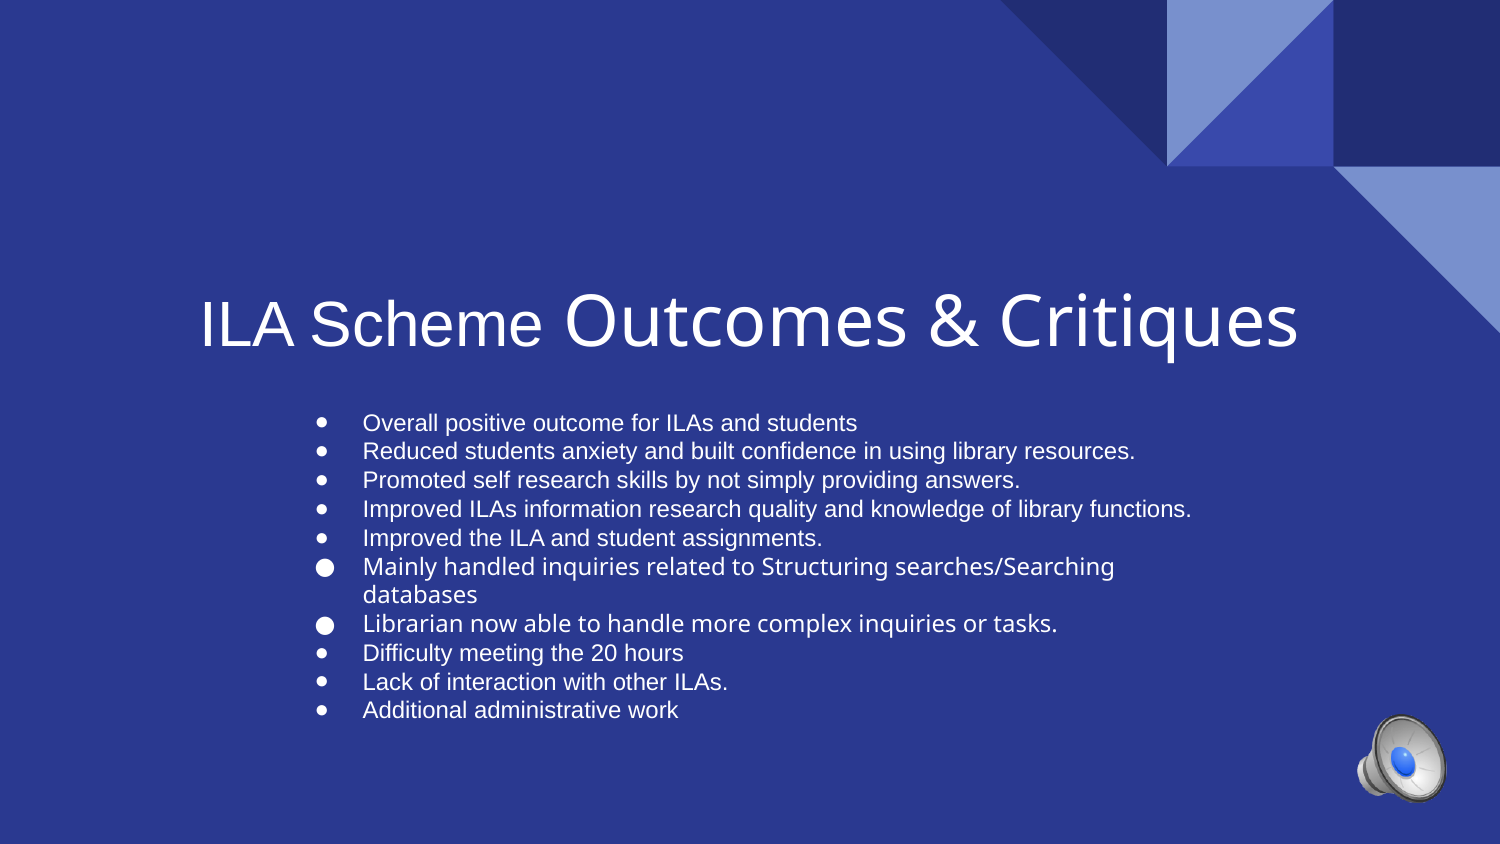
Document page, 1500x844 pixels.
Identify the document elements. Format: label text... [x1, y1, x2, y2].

subtitle Overall positive outcome for ILAs and students Reduced students anxiety and built confidence in using library resources. Promoted self research skills by not simply providing answers. Improved ILAs information research quality and knowledge of library functions. Improved the ILA and student assignments. Mainly handled inquiries related to Structuring searches/Searching databases Librarian now able to handle more complex inquiries or tasks. Difficulty meeting the 20 hours Lack of interaction with other ILAs. Additional administrative work [275, 392, 1225, 763]
title ILA Scheme Outcomes & Critiques [181, 179, 1319, 376]
picture [1354, 713, 1449, 808]
